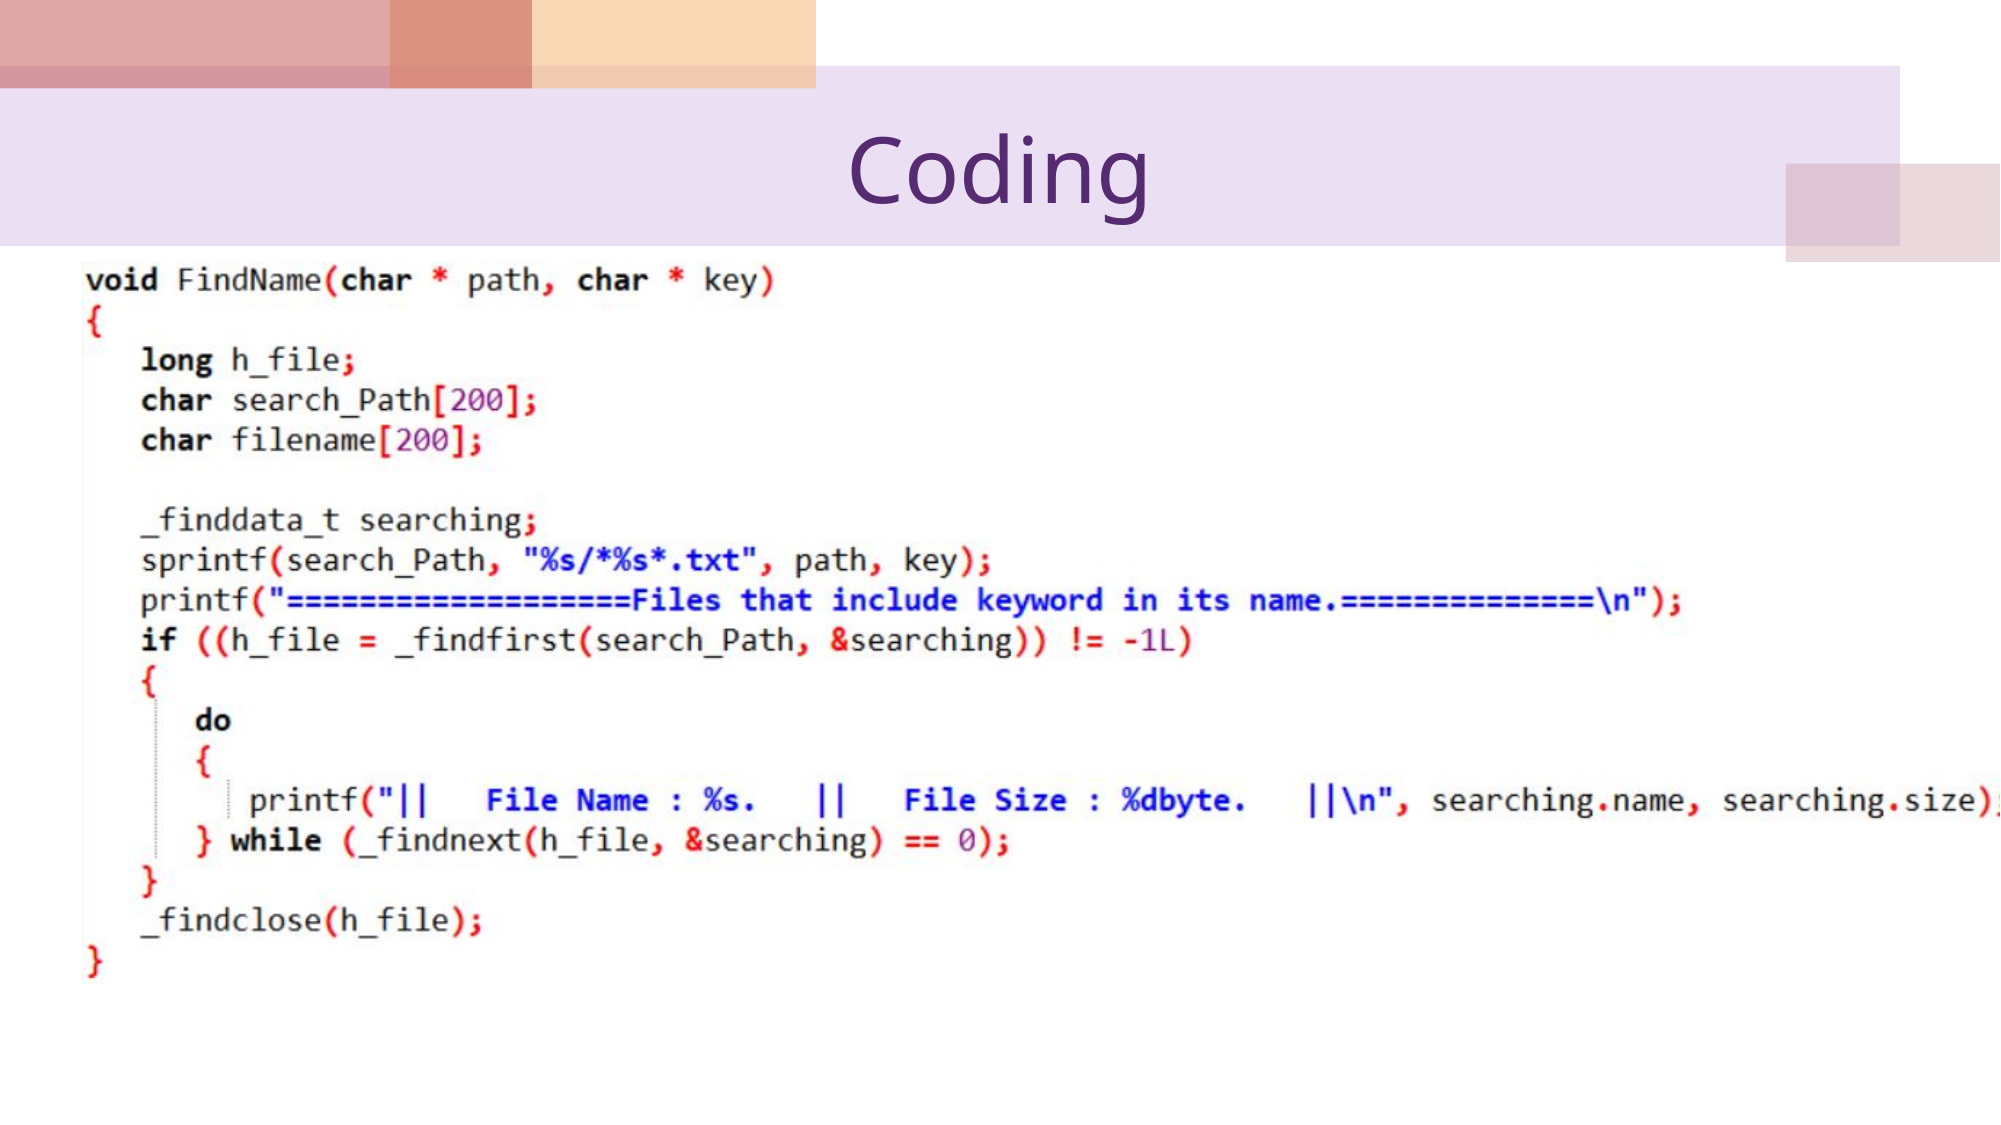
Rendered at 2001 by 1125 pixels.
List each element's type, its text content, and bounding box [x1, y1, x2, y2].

picture [81, 262, 2000, 984]
title Coding [99, 88, 1900, 246]
